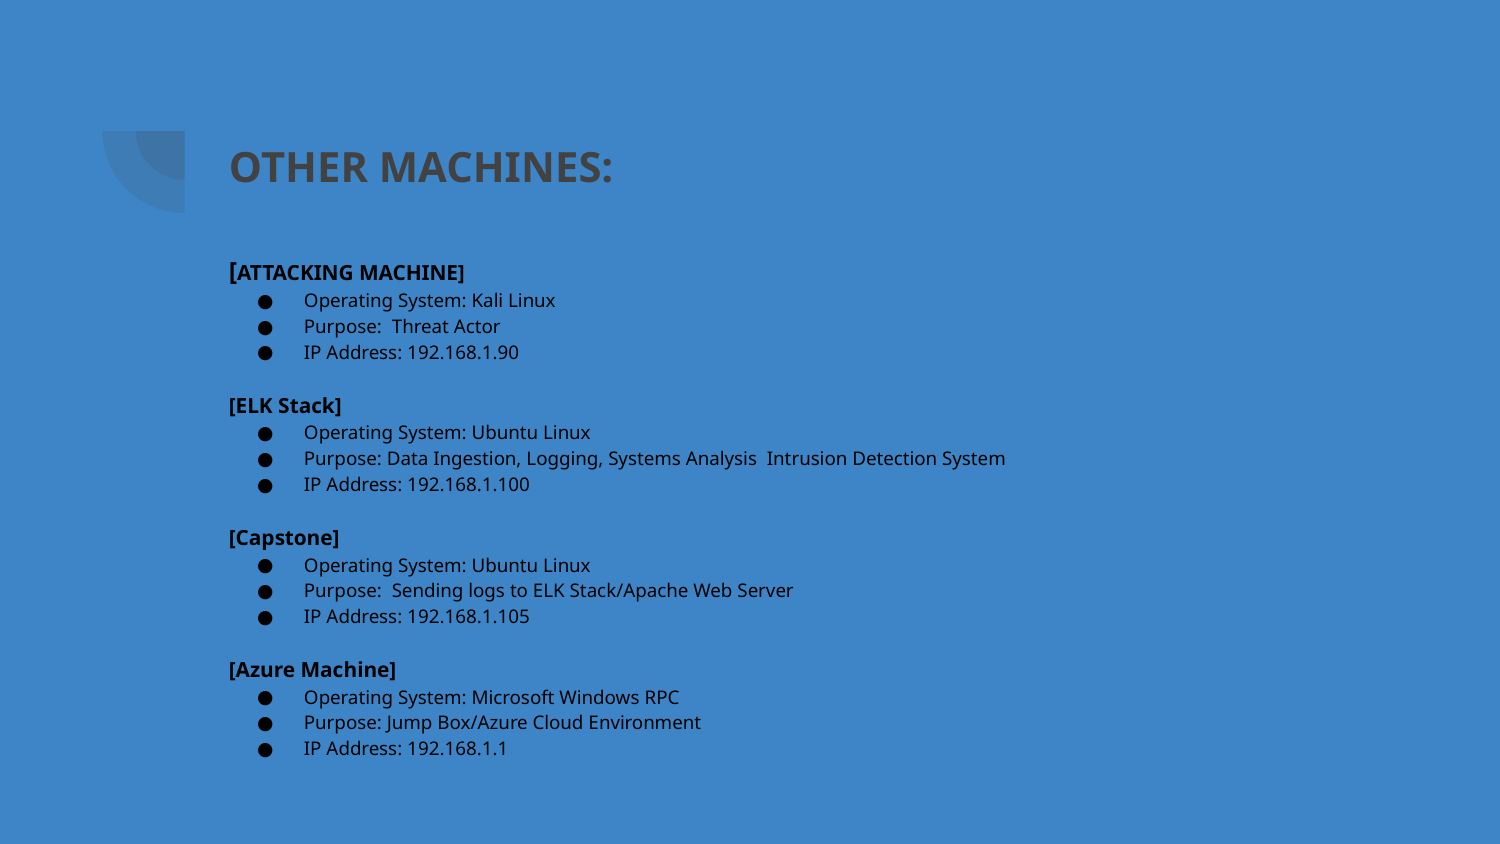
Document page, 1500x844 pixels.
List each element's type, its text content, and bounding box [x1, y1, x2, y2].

title OTHER MACHINES: [213, 126, 1368, 236]
list [ATTACKING MACHINE] Operating System: Kali Linux Purpose: Threat Actor IP Address: 192.168.1.90 [ELK Stack] Operating System: Ubuntu Linux Purpose: Data Ingestion, Logging, Systems Analysis Intrusion Detection System IP Address: 192.168.1.100 [Capstone] Operating System: Ubuntu Linux Purpose: Sending logs to ELK Stack/Apache Web Server IP Address: 192.168.1.105 [Azure Machine] Operating System: Microsoft Windows RPC Purpose: Jump Box/Azure Cloud Environment IP Address: 192.168.1.1 [213, 236, 1368, 805]
